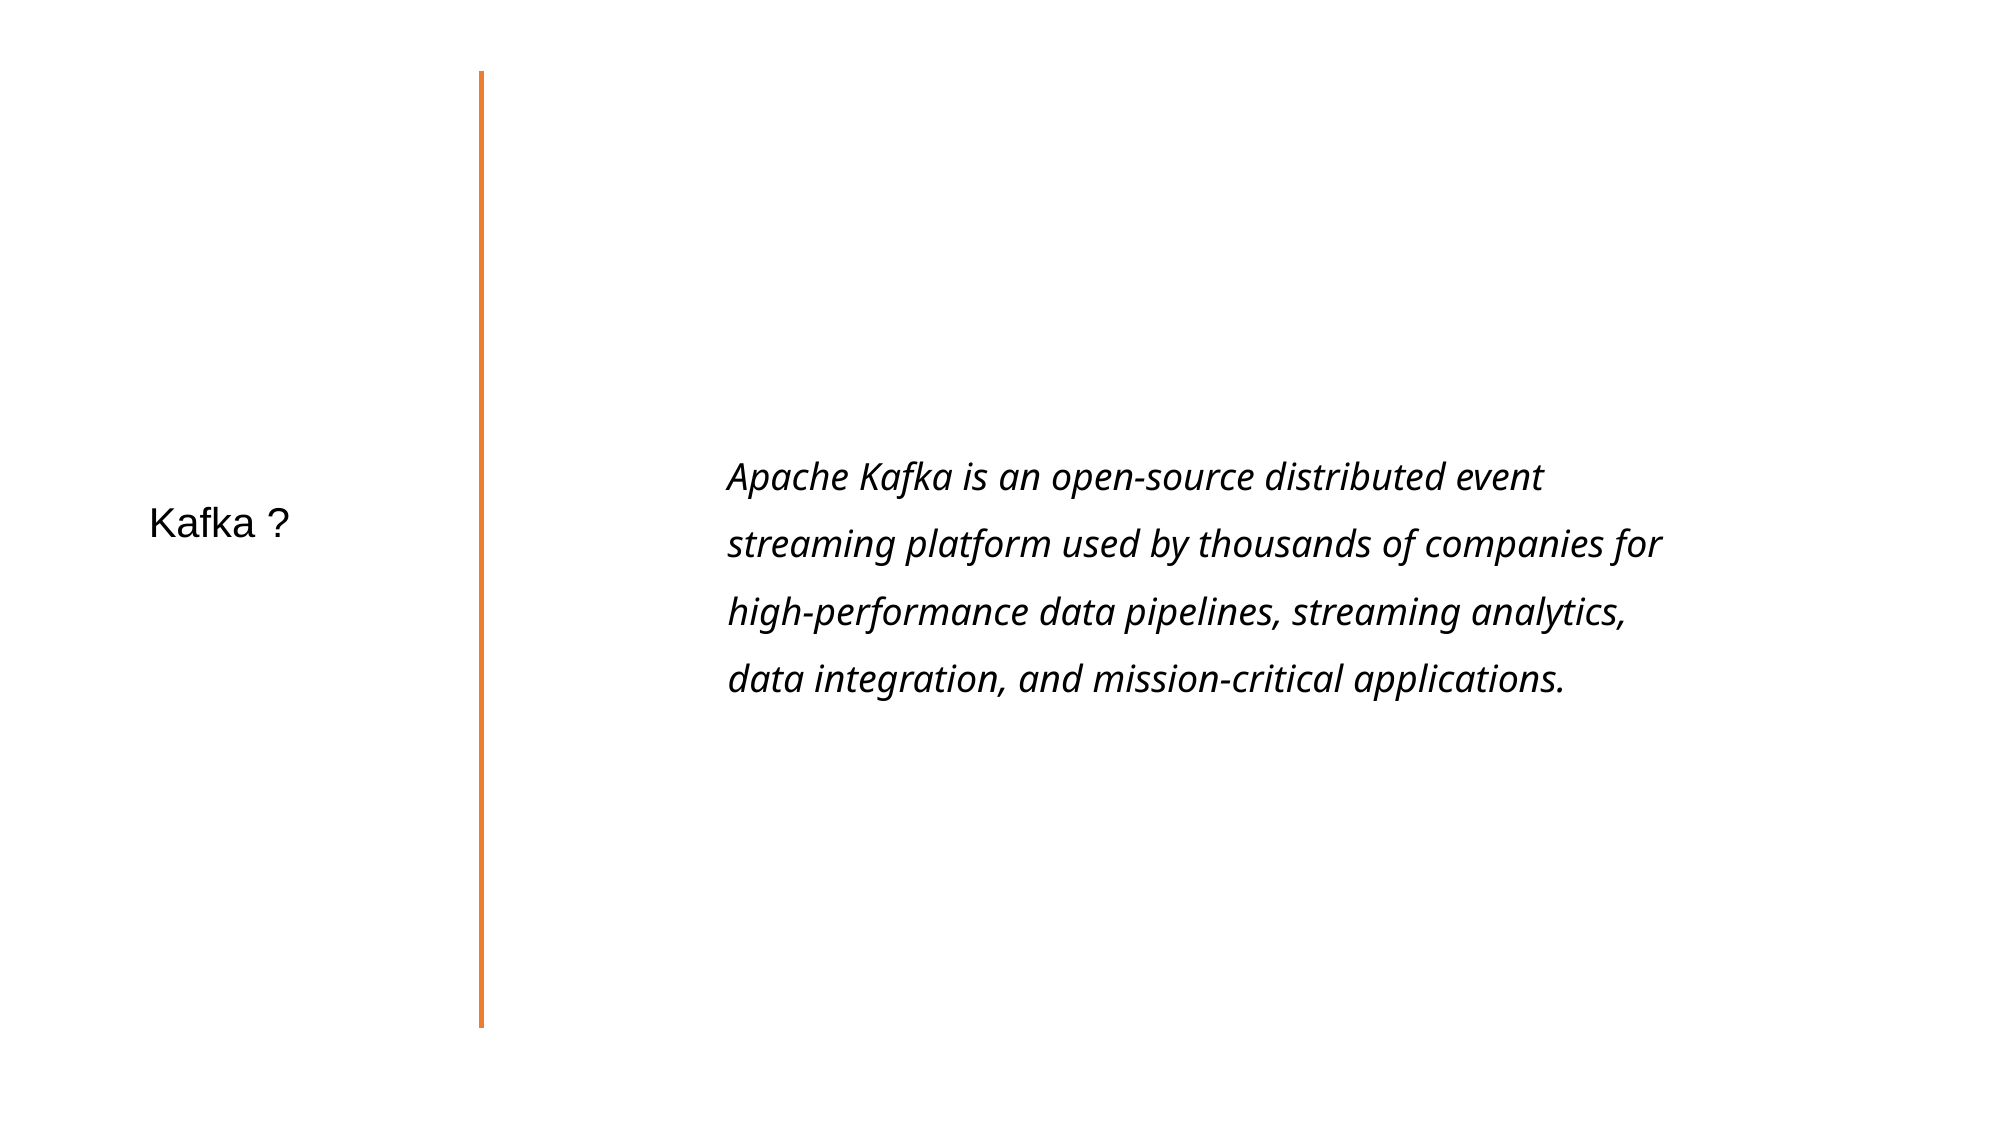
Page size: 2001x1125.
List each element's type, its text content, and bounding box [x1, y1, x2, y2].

text_box Apache Kafka is an open-source distributed event streaming platform used by thousands of companies for high-performance data pipelines, streaming analytics, data integration, and mission-critical applications. [712, 422, 1713, 708]
text_box Kafka ? [134, 488, 417, 554]
